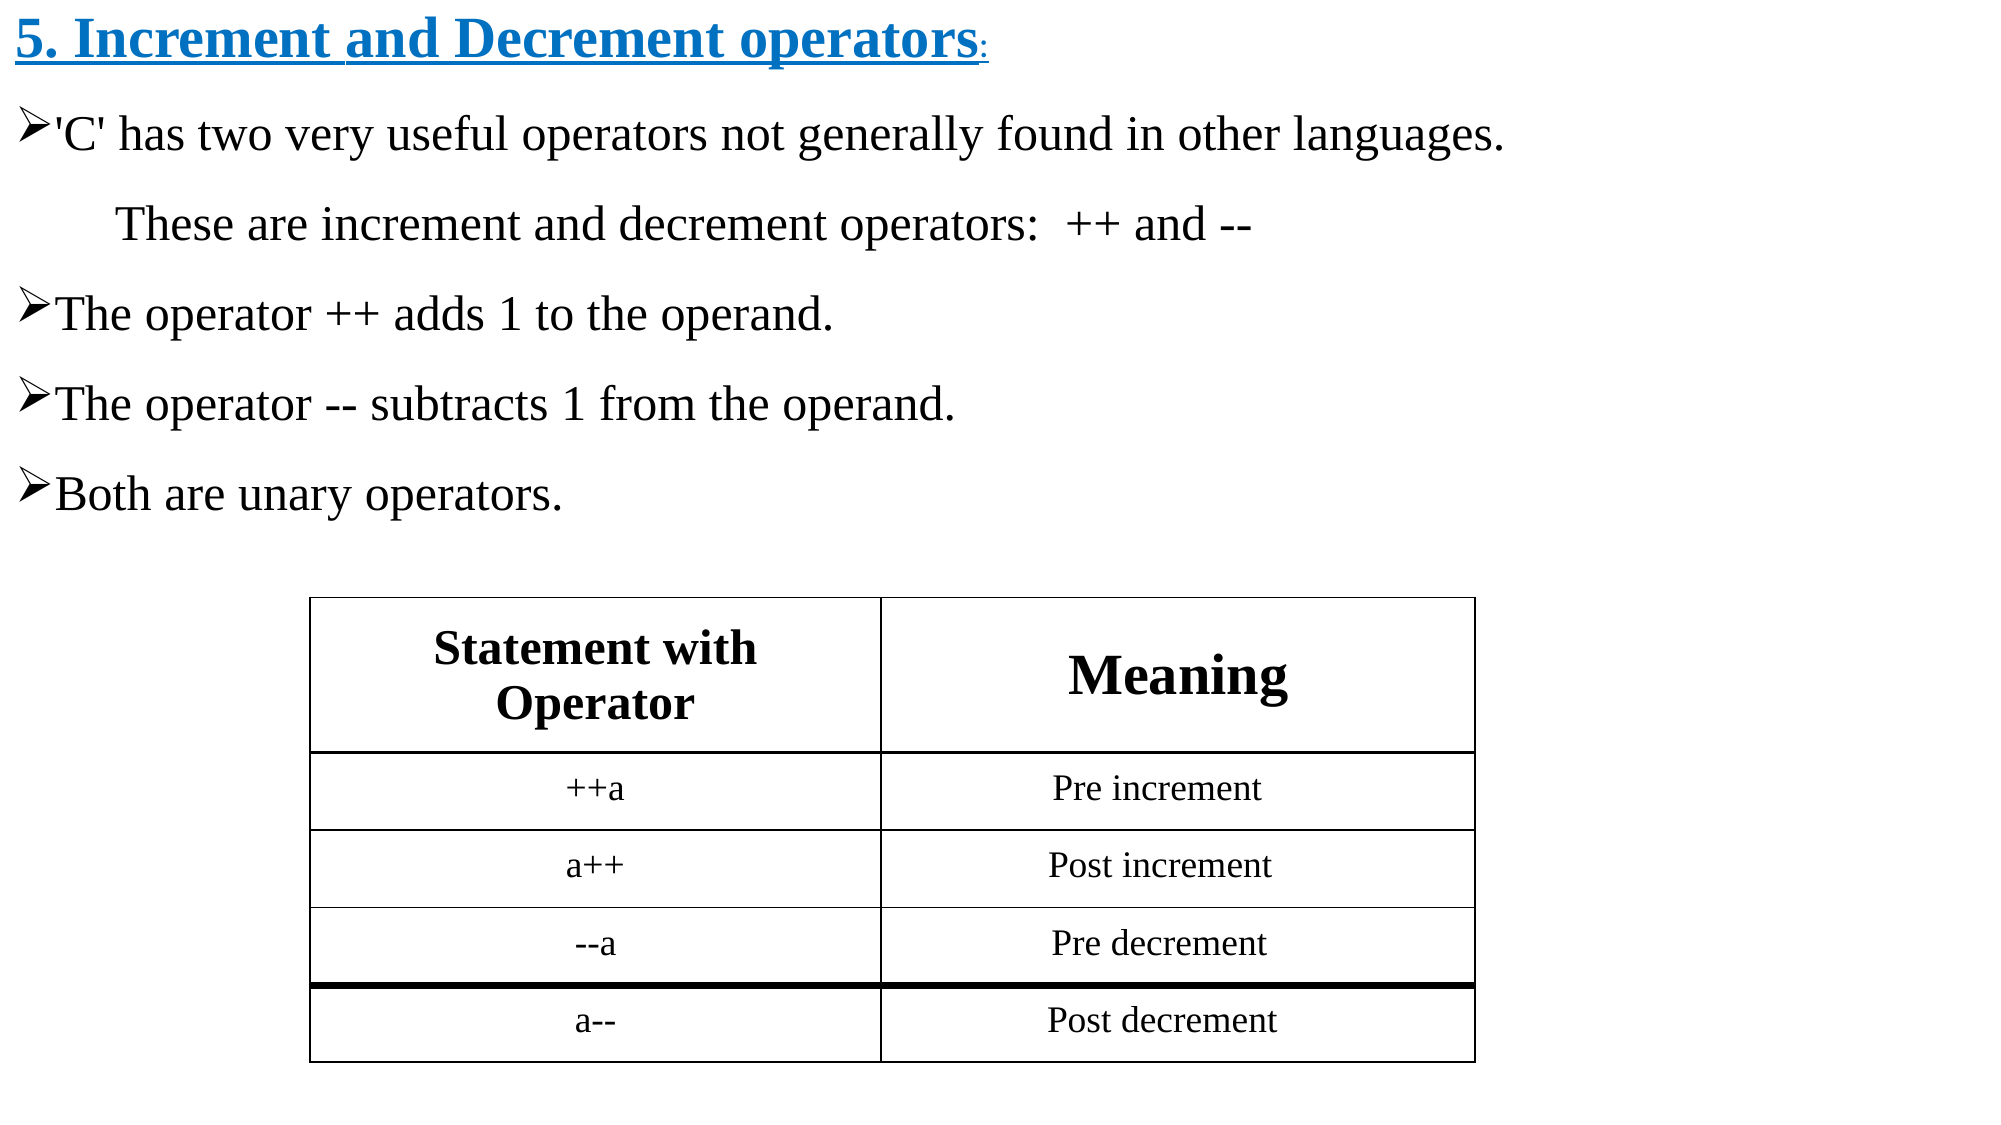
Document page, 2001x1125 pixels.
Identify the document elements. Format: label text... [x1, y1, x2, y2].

table_cell Pre increment [882, 754, 1474, 829]
table_cell Pre decrement [882, 908, 1474, 982]
table_header Meaning [882, 598, 1474, 751]
table_cell a++ [311, 831, 880, 907]
table_cell ++a [311, 754, 880, 829]
table_cell Post decrement [882, 989, 1474, 1061]
list 5. Increment and Decrement operators: 'C' has two very useful operators not generally found in other languages. These are increment and decrement operators: ++ and -- The operator ++ adds 1 to the operand. The operator -- subtracts 1 from the operand. Both are unary operators. [0, 0, 2000, 1125]
table_cell Post increment [882, 831, 1474, 907]
table_cell --a [311, 908, 880, 982]
table_cell a-- [311, 989, 880, 1061]
table_header Statement with Operator [311, 598, 880, 751]
